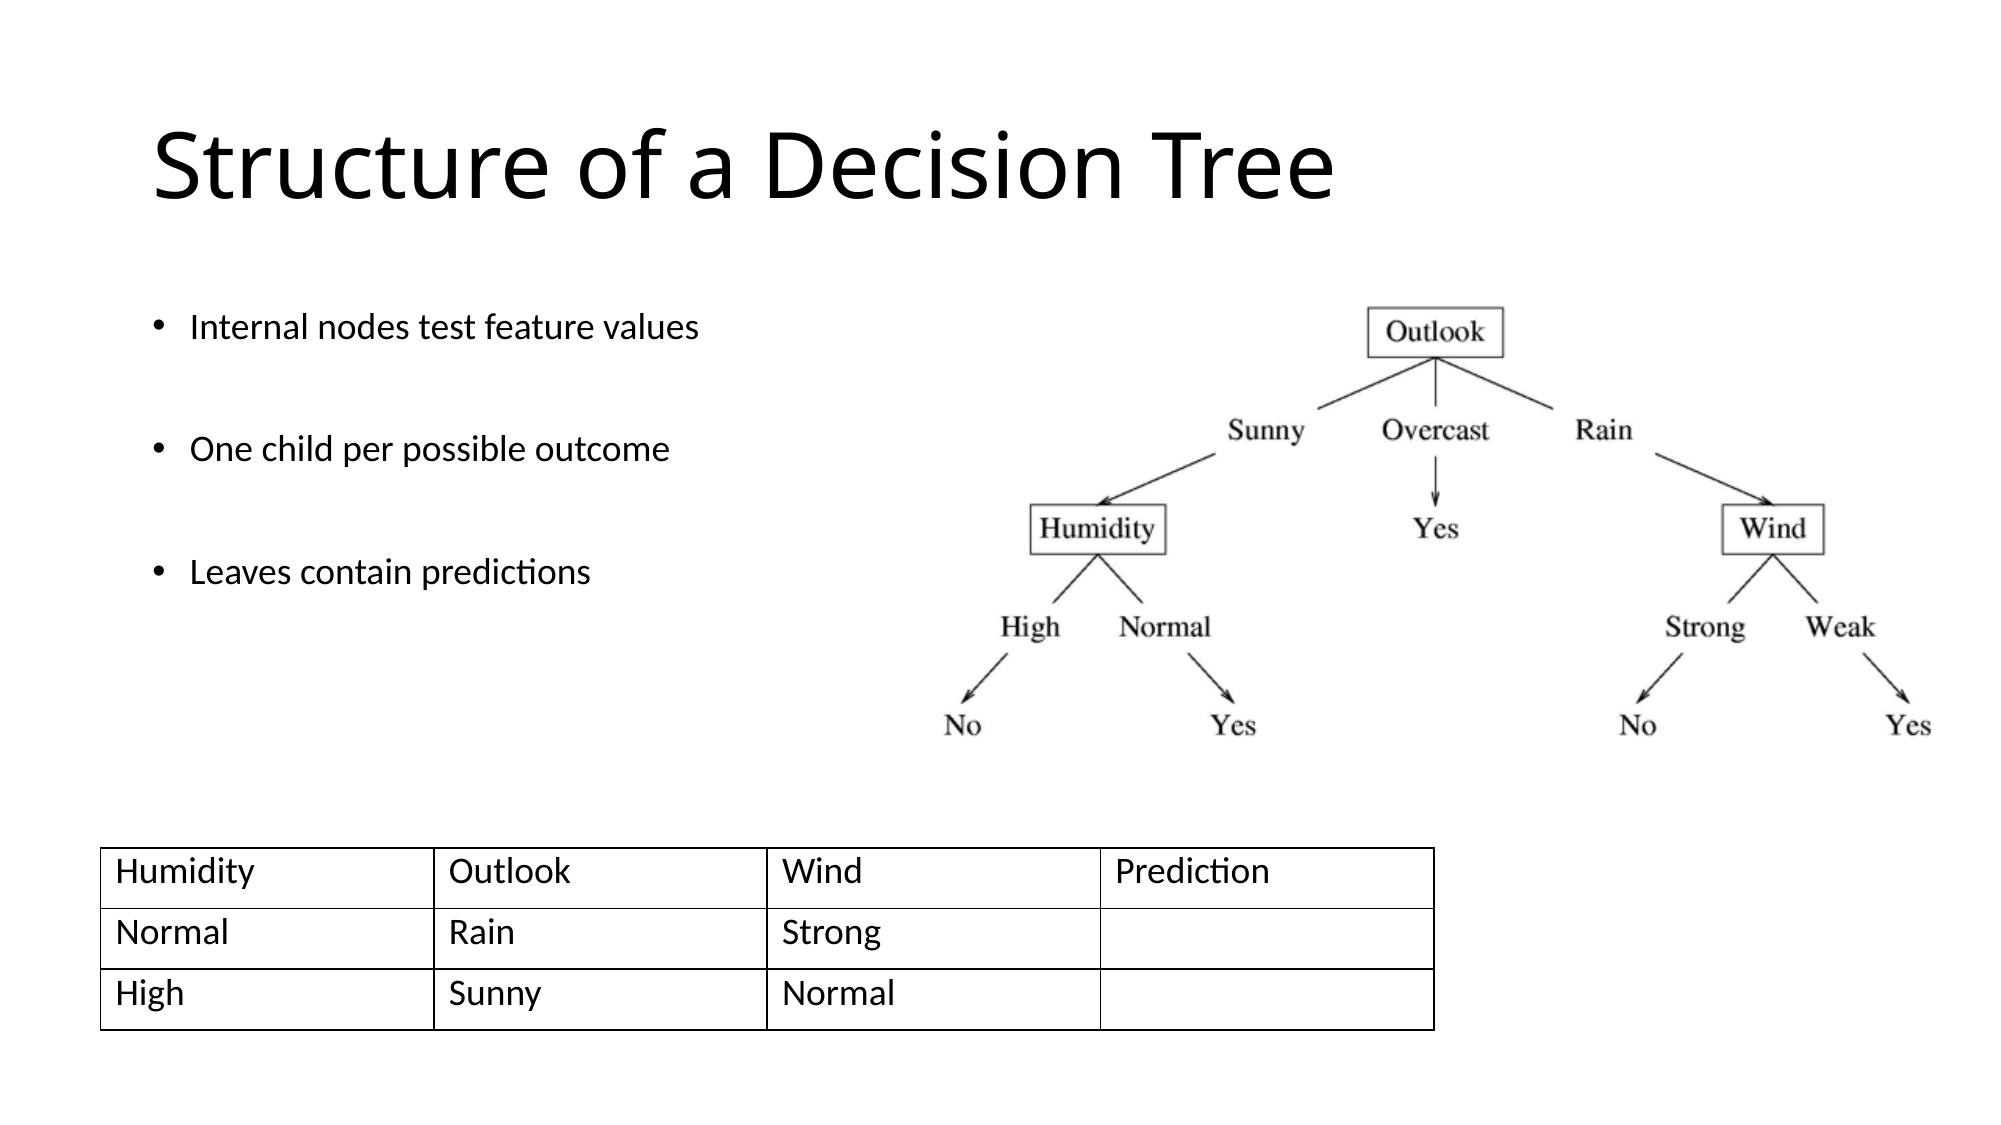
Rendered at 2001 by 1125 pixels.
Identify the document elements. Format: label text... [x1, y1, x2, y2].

table_cell Normal [101, 909, 433, 968]
table_cell [1101, 970, 1433, 1029]
table_cell Rain [435, 909, 766, 968]
table_header Humidity [101, 849, 433, 908]
picture [830, 277, 2000, 773]
title Structure of a Decision Tree [137, 59, 1863, 278]
table_header Outlook [435, 849, 766, 908]
table_cell High [101, 970, 433, 1029]
table_cell Sunny [435, 970, 766, 1029]
list Internal nodes test feature values One child per possible outcome Leaves contain predictions [137, 299, 830, 631]
table_cell [1101, 909, 1433, 968]
table_header Wind [768, 849, 1100, 908]
table_cell Normal [768, 970, 1100, 1029]
table_header Prediction [1101, 849, 1433, 908]
table_cell Strong [768, 909, 1100, 968]
